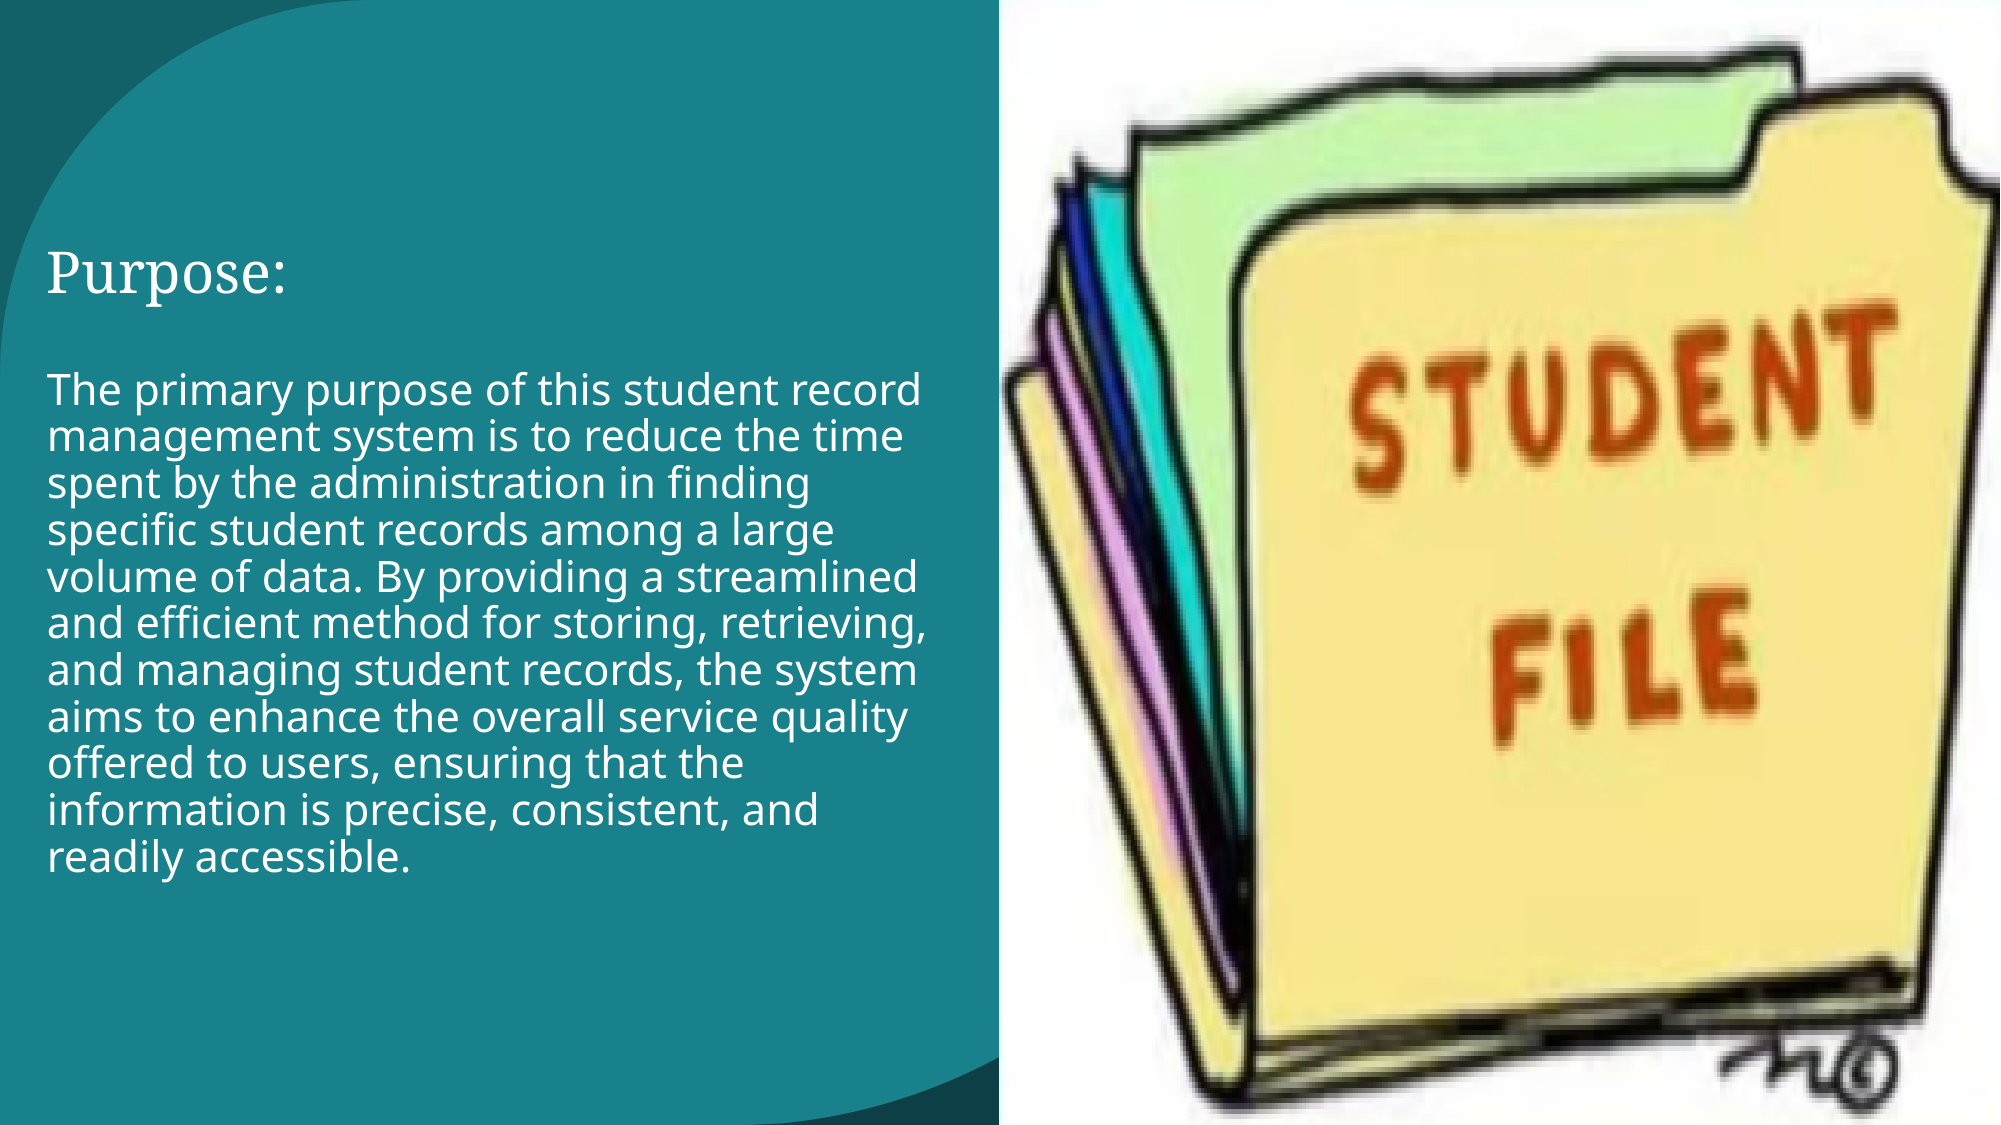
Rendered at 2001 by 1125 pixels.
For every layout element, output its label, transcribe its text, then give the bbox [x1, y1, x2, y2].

picture [999, 0, 2000, 1125]
title Purpose: The primary purpose of this student record management system is to reduce the time spent by the administration in finding specific student records among a large volume of data. By providing a streamlined and efficient method for storing, retrieving, and managing student records, the system aims to enhance the overall service quality offered to users, ensuring that the information is precise, consistent, and readily accessible. [31, 233, 976, 892]
